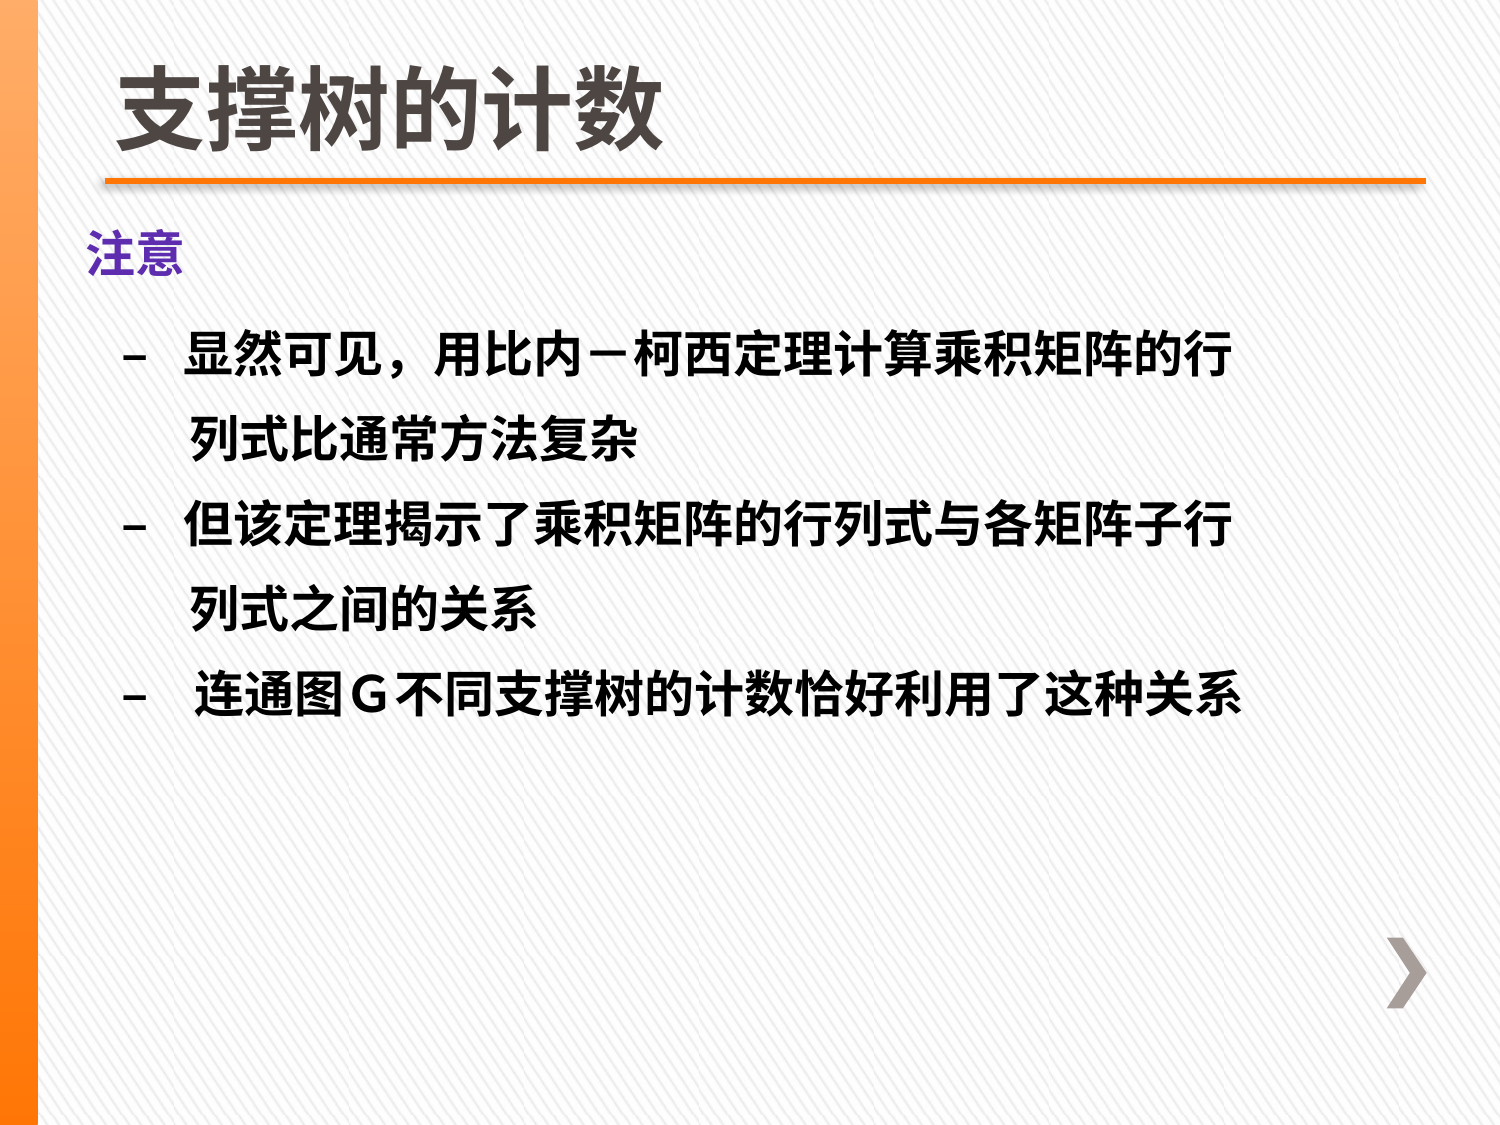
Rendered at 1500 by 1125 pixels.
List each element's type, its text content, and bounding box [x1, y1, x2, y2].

text_box 注意 [70, 215, 418, 291]
title 支撑树的计数 [99, 0, 1422, 170]
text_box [0, 281, 37, 285]
text_box – 显然可见，用比内－柯西定理计算乘积矩阵的行 列式比通常方法复杂 – 但该定理揭示了乘积矩阵的行列式与各矩阵子行 列式之间的关系 – 连通图Ｇ不同支撑树的计数恰好利用了这种关系 [106, 230, 1451, 815]
